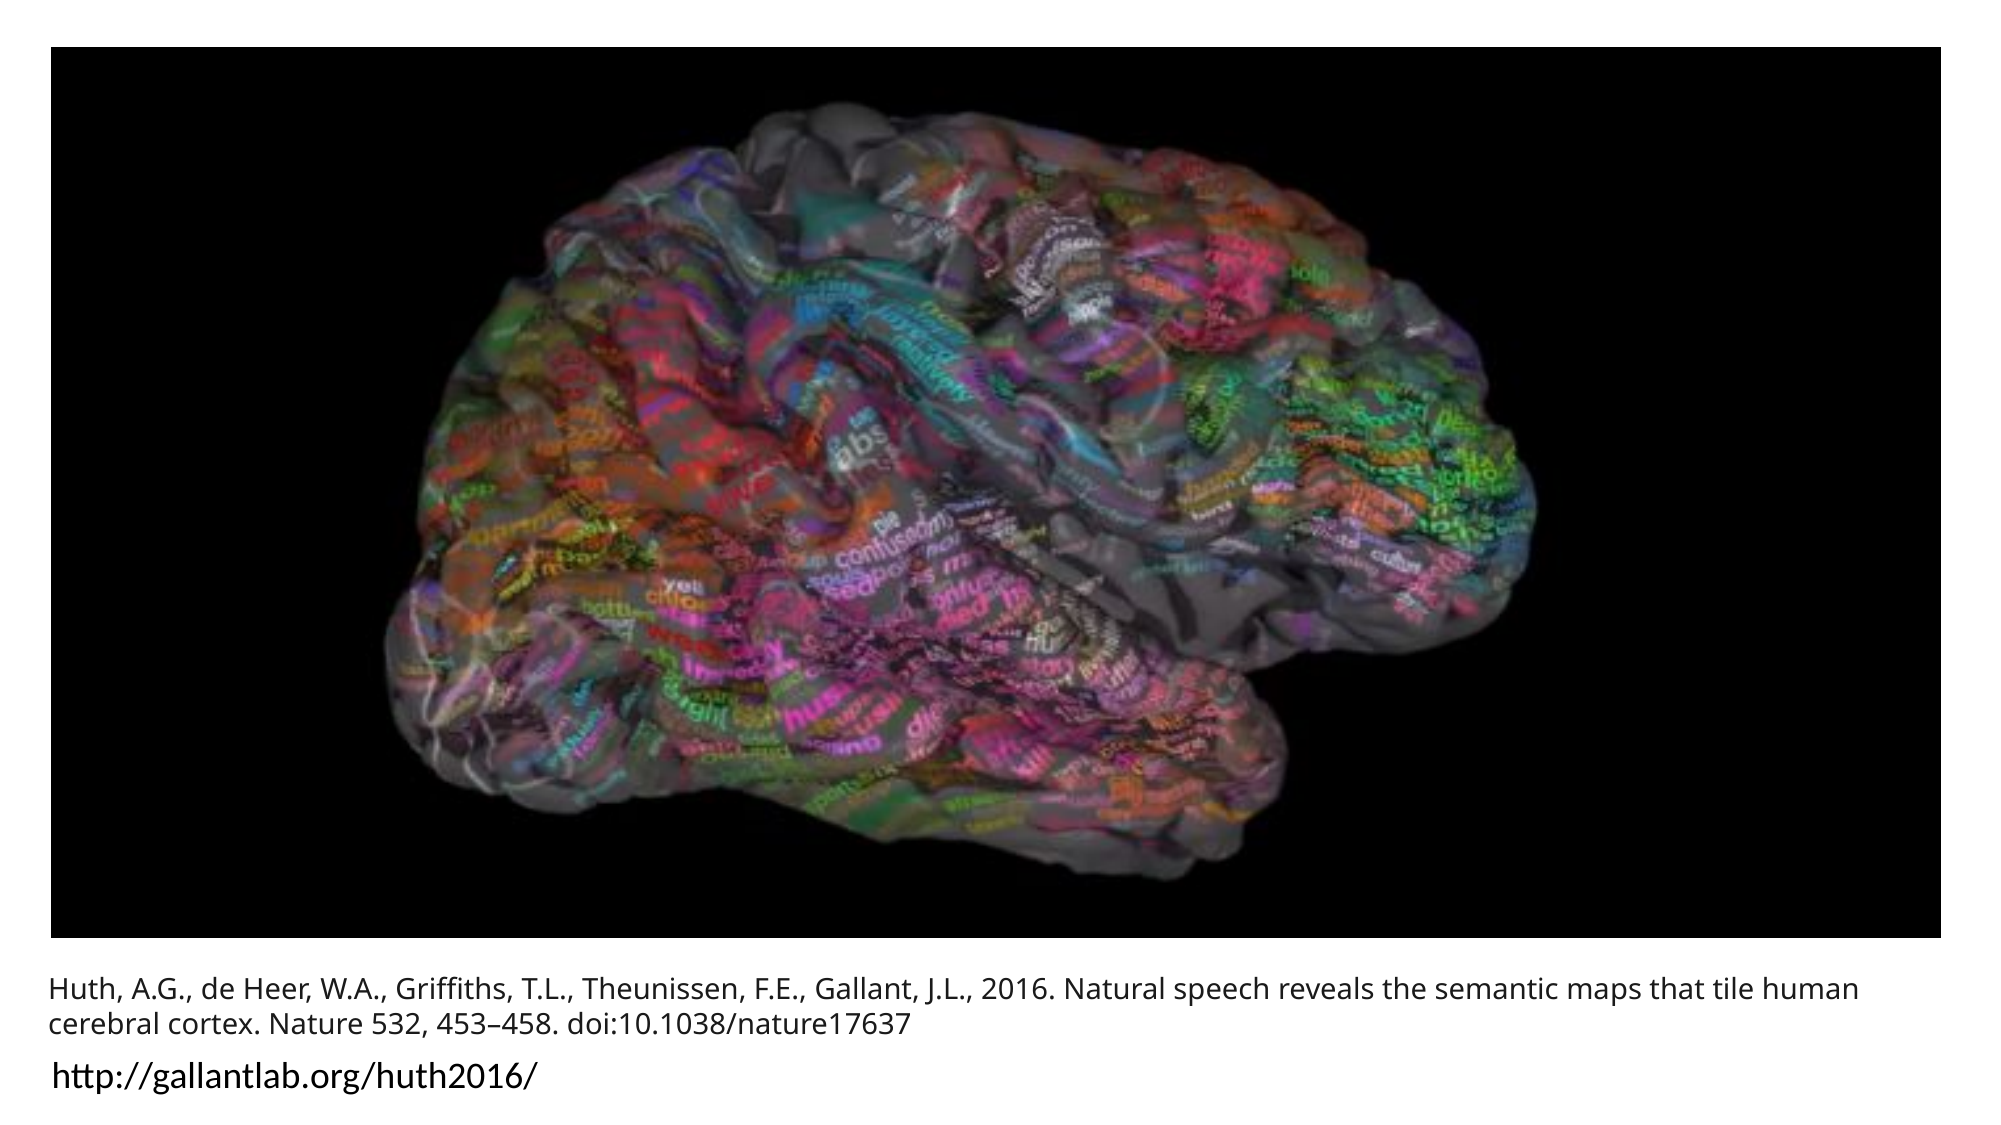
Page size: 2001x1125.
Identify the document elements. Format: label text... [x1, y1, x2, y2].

text_box Huth, A.G., de Heer, W.A., Griffiths, T.L., Theunissen, F.E., Gallant, J.L., 2016. Natural speech reveals the semantic maps that tile human cerebral cortex. Nature 532, 453–458. doi:10.1038/nature17637 [33, 962, 1954, 1048]
picture [51, 47, 1941, 938]
text_box http://gallantlab.org/huth2016/ [36, 1048, 554, 1104]
